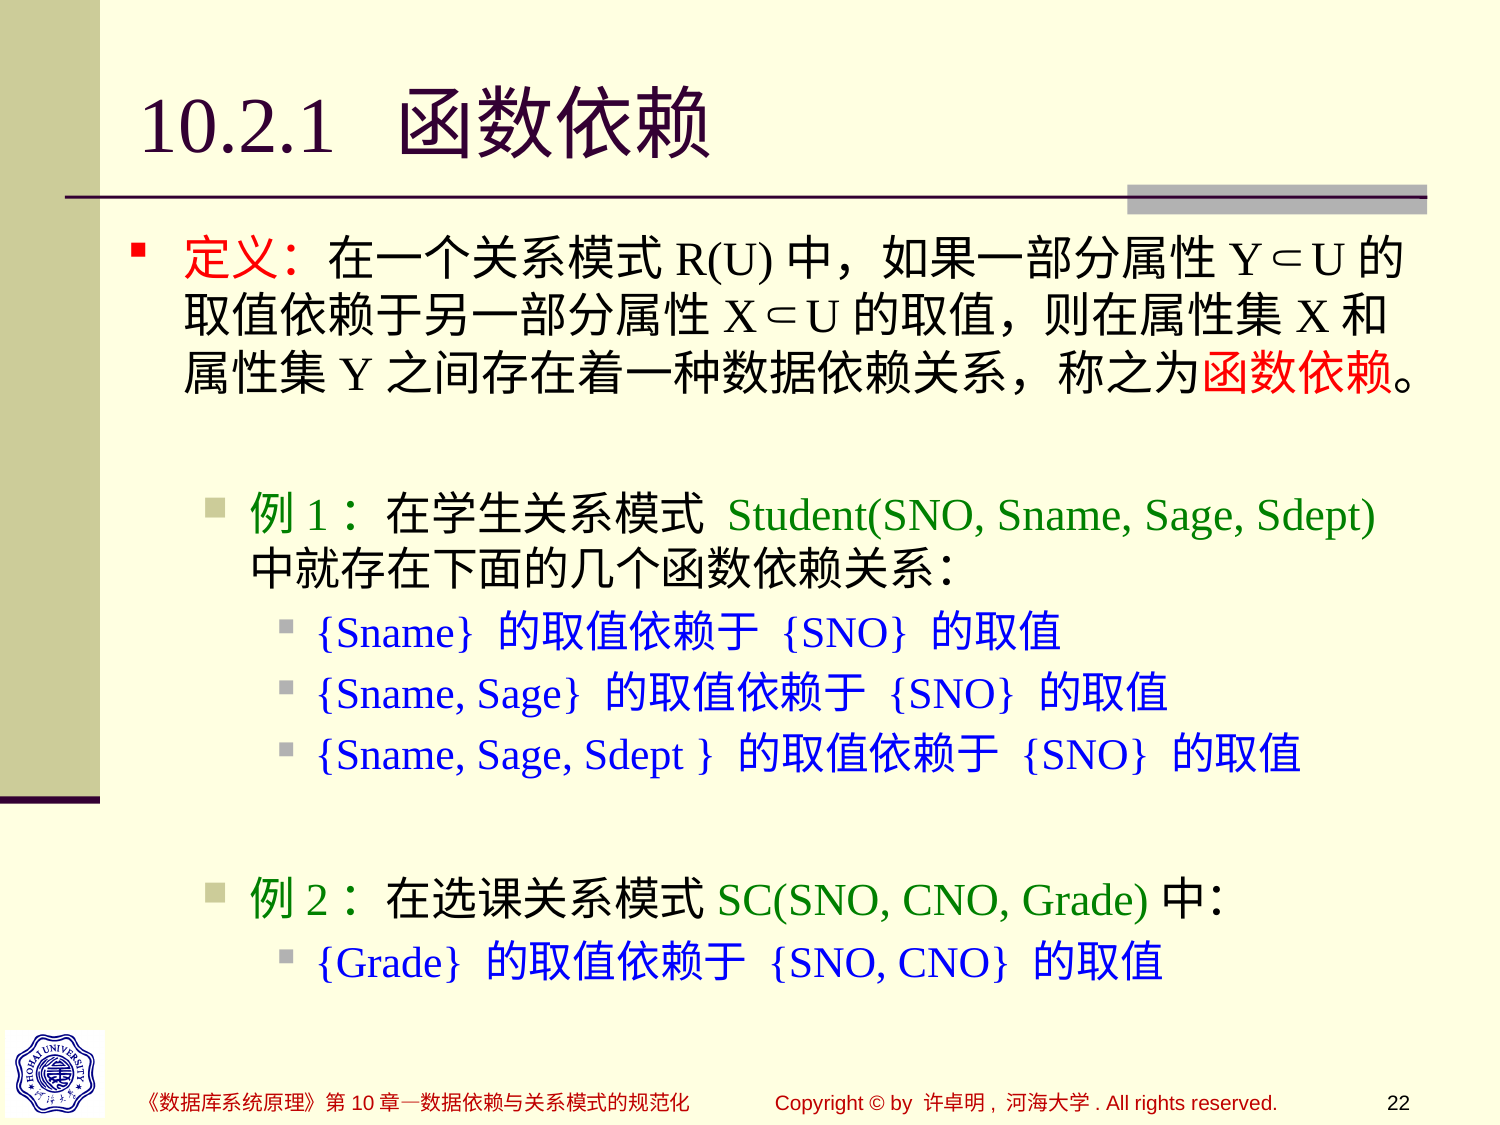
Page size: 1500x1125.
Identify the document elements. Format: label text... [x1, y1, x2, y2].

footer 《数据库系统原理》第10章—数据依赖与关系模式的规范化 [123, 1081, 739, 1123]
picture [5, 1030, 105, 1118]
list 定义：在一个关系模式R(U)中，如果一部分属性Y⸦U的取值依赖于另一部分属性X⸦U的取值，则在属性集X和属性集Y之间存在着一种数据依赖关系，称之为函数依赖。 例1：在学生关系模式 Student(SNO, Sname, Sage, Sdept) 中就存在下面的几个函数依赖关系： {Sname} 的取值依赖于 {SNO} 的取值 {Sname, Sage} 的取值依赖于 {SNO} 的取值 {Sname, Sage, Sdept } 的取值依赖于 {SNO} 的取值 例2：在选课关系模式SC(SNO, CNO, Grade)中： {Grade} 的取值依赖于 {SNO, CNO} 的取值 [111, 219, 1426, 1048]
title 10.2.1 函数依赖 [123, 45, 1426, 197]
slide_number Copyright © by 许卓明, 河海大学. All rights reserved. [759, 1081, 1304, 1123]
slide_number 22 [1340, 1081, 1426, 1123]
